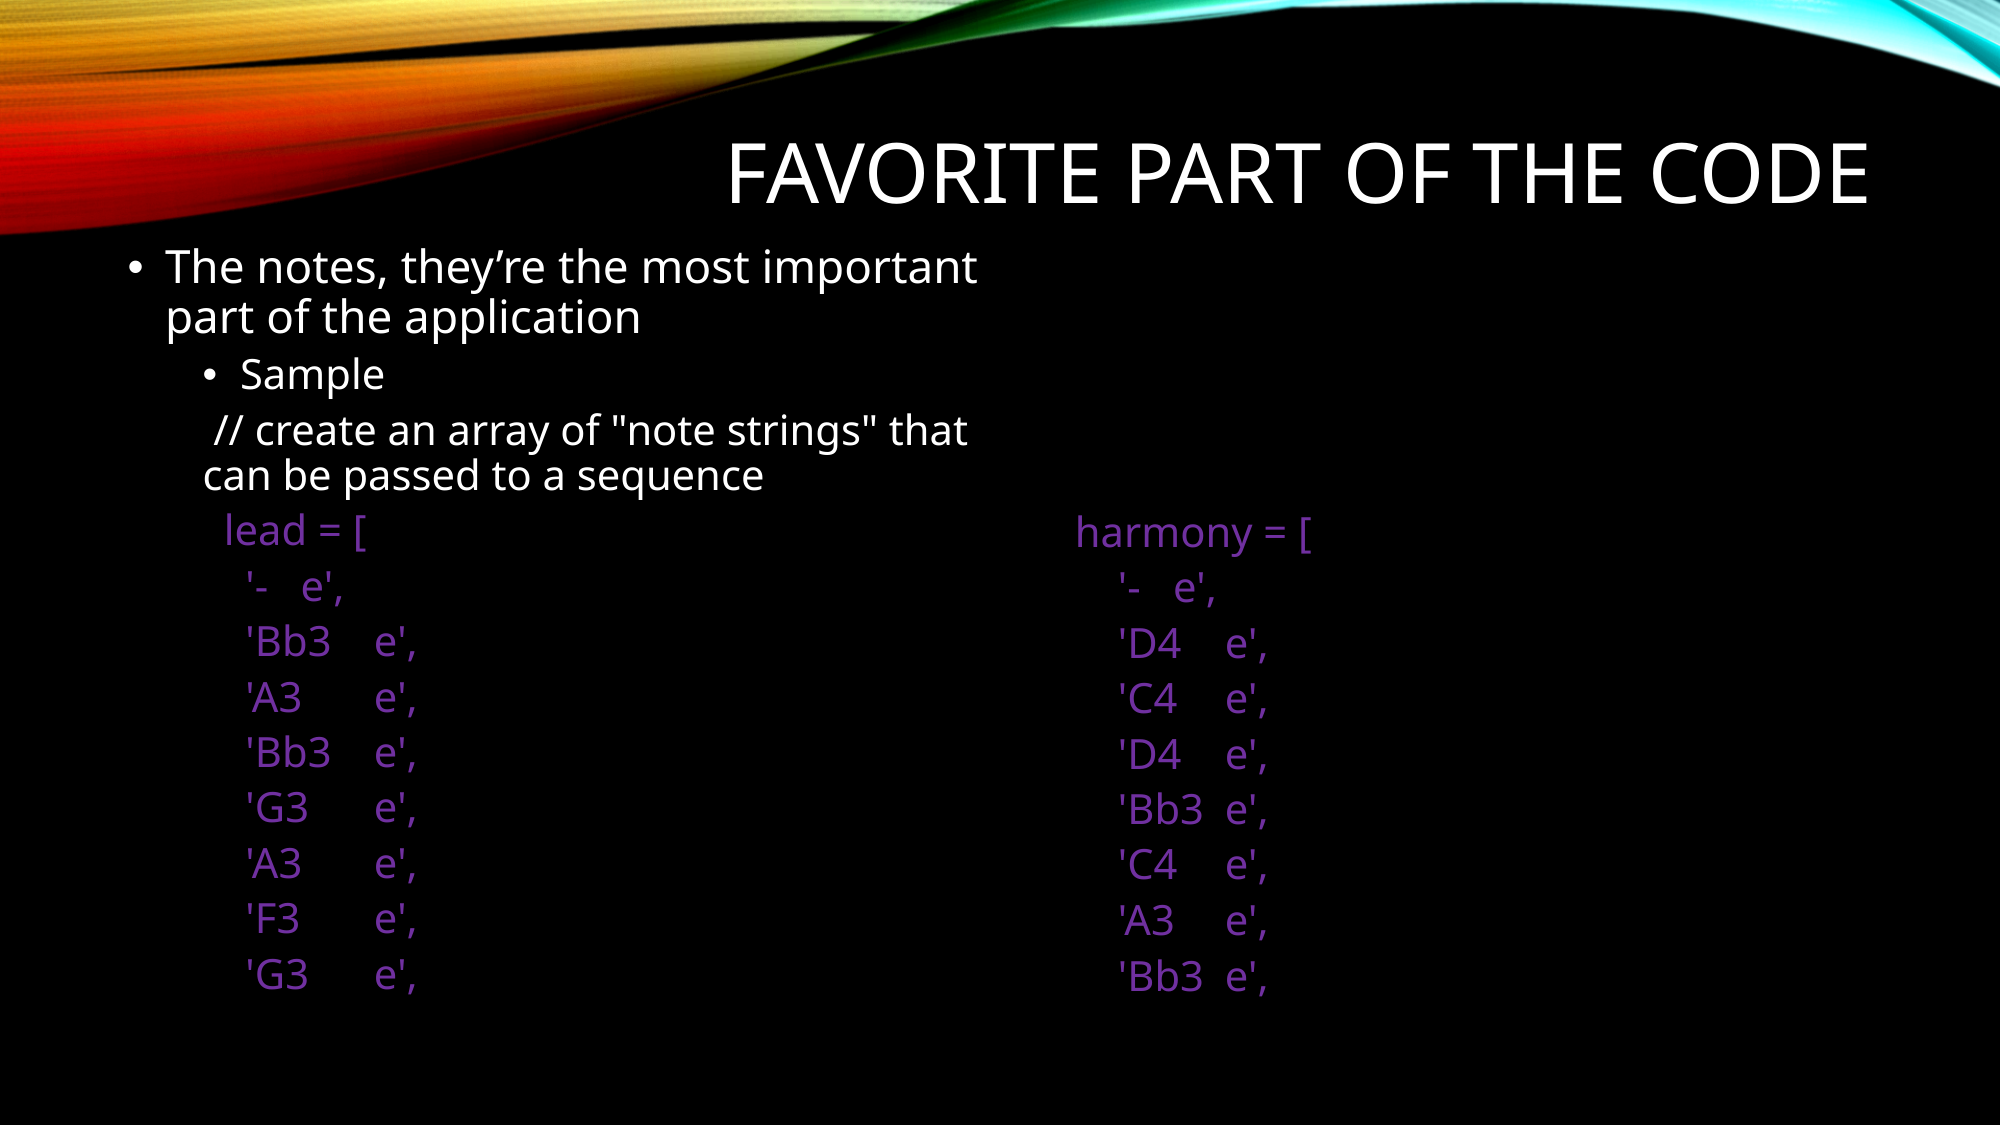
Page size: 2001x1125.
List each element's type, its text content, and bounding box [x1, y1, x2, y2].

list The notes, they’re the most important part of the application Sample // create an array of "note strings" that can be passed to a sequence lead = [ '- e', 'Bb3 e', 'A3 e', 'Bb3 e', 'G3 e', 'A3 e', 'F3 e', 'G3 e', harmony = [ '- e', 'D4 e', 'C4 e', 'D4 e', 'Bb3 e', 'C4 e', 'A3 e', 'Bb3 e', [112, 236, 1888, 1021]
picture [0, 0, 2000, 237]
title Favorite part of the code [474, 71, 1888, 236]
